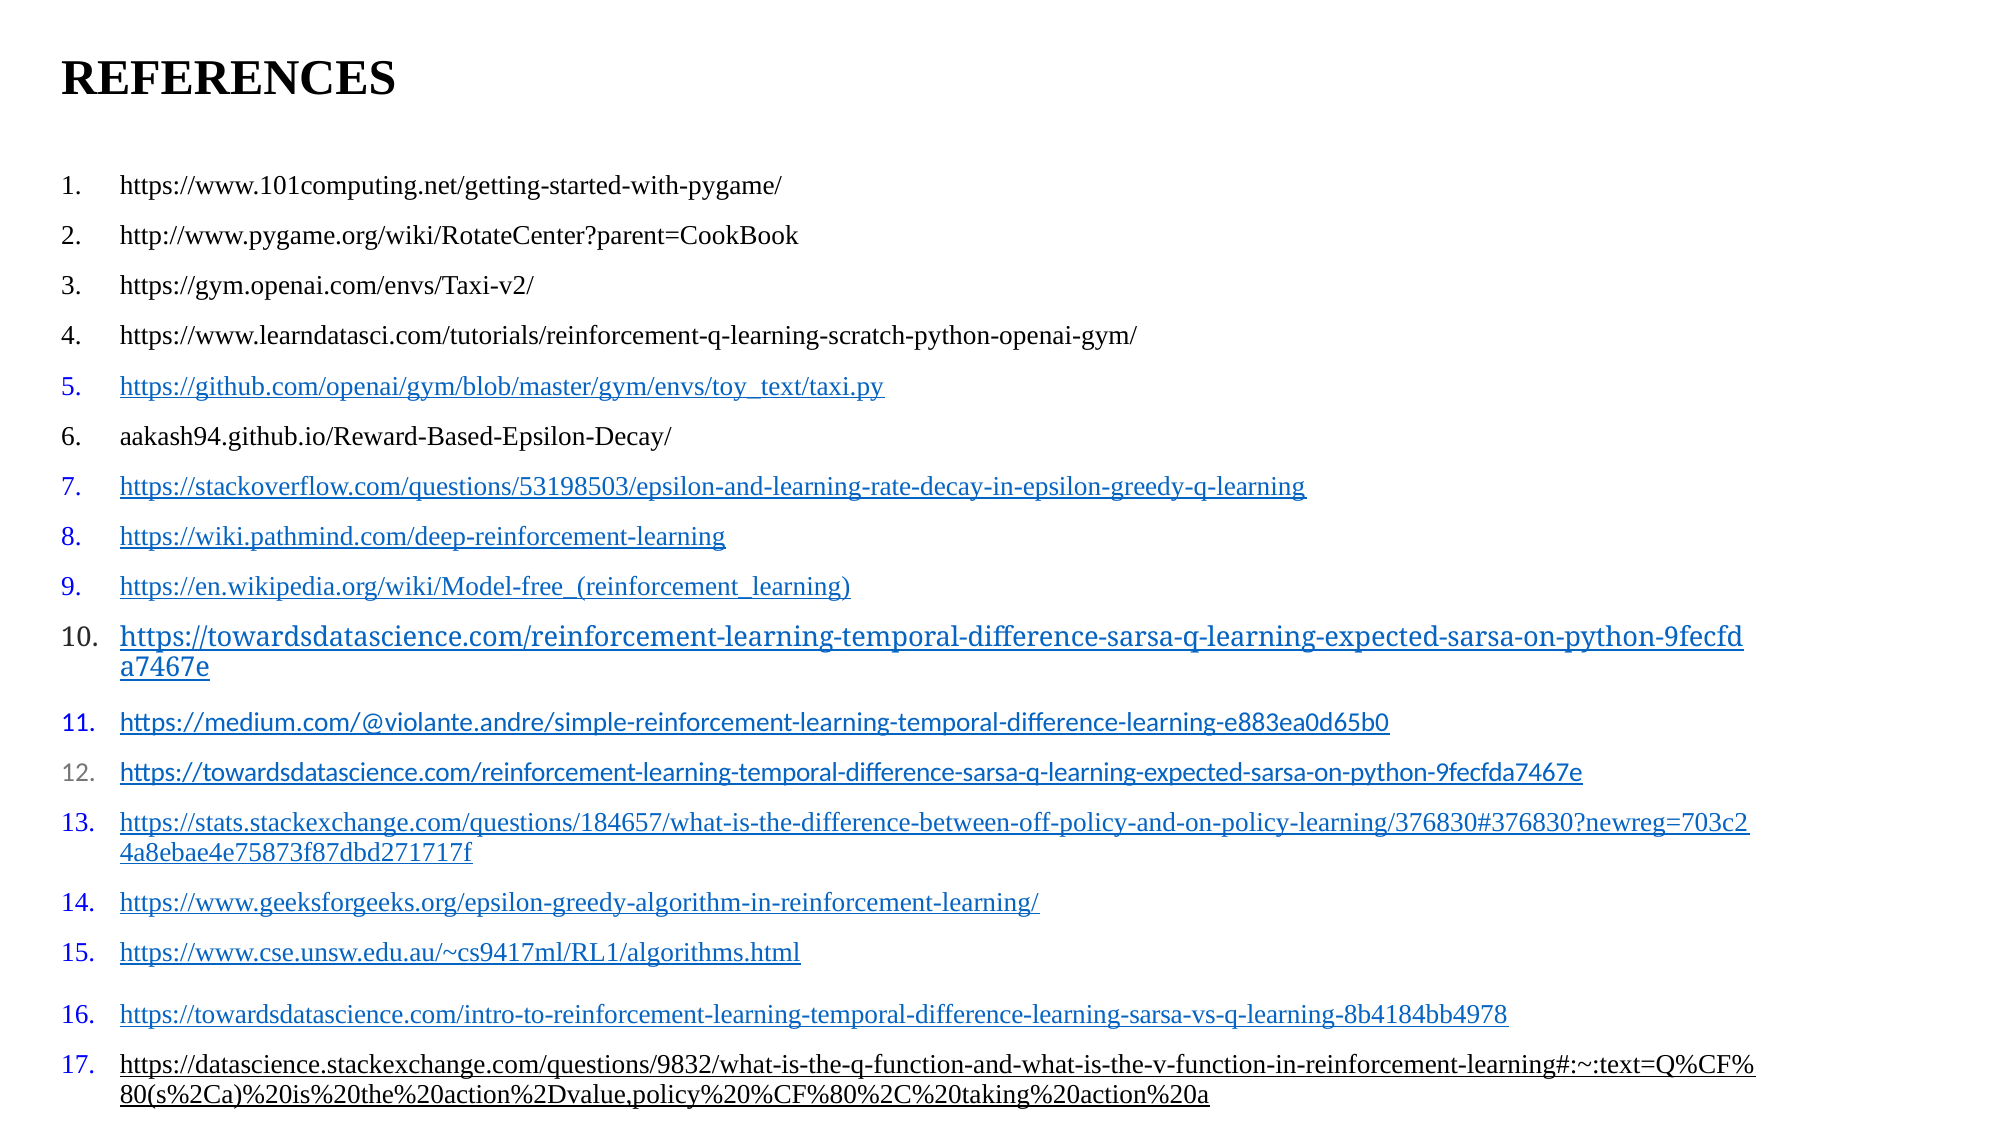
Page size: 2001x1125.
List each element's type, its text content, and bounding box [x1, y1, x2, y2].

text_box REFERENCES [46, 35, 1547, 121]
list https://www.101computing.net/getting-started-with-pygame/ http://www.pygame.org/wiki/RotateCenter?parent=CookBook https://gym.openai.com/envs/Taxi-v2/ https://www.learndatasci.com/tutorials/reinforcement-q-learning-scratch-python-openai-gym/ https://github.com/openai/gym/blob/master/gym/envs/toy_text/taxi.py aakash94.github.io/Reward-Based-Epsilon-Decay/ https://stackoverflow.com/questions/53198503/epsilon-and-learning-rate-decay-in-epsilon-greedy-q-learning https://wiki.pathmind.com/deep-reinforcement-learning https://en.wikipedia.org/wiki/Model-free_(reinforcement_learning) https://towardsdatascience.com/reinforcement-learning-temporal-difference-sarsa-q-learning-expected-sarsa-on-python-9fecfda7467e https://medium.com/@violante.andre/simple-reinforcement-learning-temporal-difference-learning-e883ea0d65b0 https://towardsdatascience.com/reinforcement-learning-temporal-difference-sarsa-q-learning-expected-sarsa-on-python-9fecfda7467e https://stats.stackexchange.com/questions/184657/what-is-the-difference-between-off-policy-and-on-policy-learning/376830#376830?newreg=703c24a8ebae4e75873f87dbd271717f https://www.geeksforgeeks.org/epsilon-greedy-algorithm-in-reinforcement-learning/ https://www.cse.unsw.edu.au/~cs9417ml/RL1/algorithms.html https://towardsdatascience.com/intro-to-reinforcement-learning-temporal-difference-learning-sarsa-vs-q-learning-8b4184bb4978 https://datascience.stackexchange.com/questions/9832/what-is-the-q-function-and-what-is-the-v-function-in-reinforcement-learning#:~:text=Q%CF%80(s%2Ca)%20is%20the%20action%2Dvalue,policy%20%CF%80%2C%20taking%20action%20a. [46, 157, 1772, 1075]
